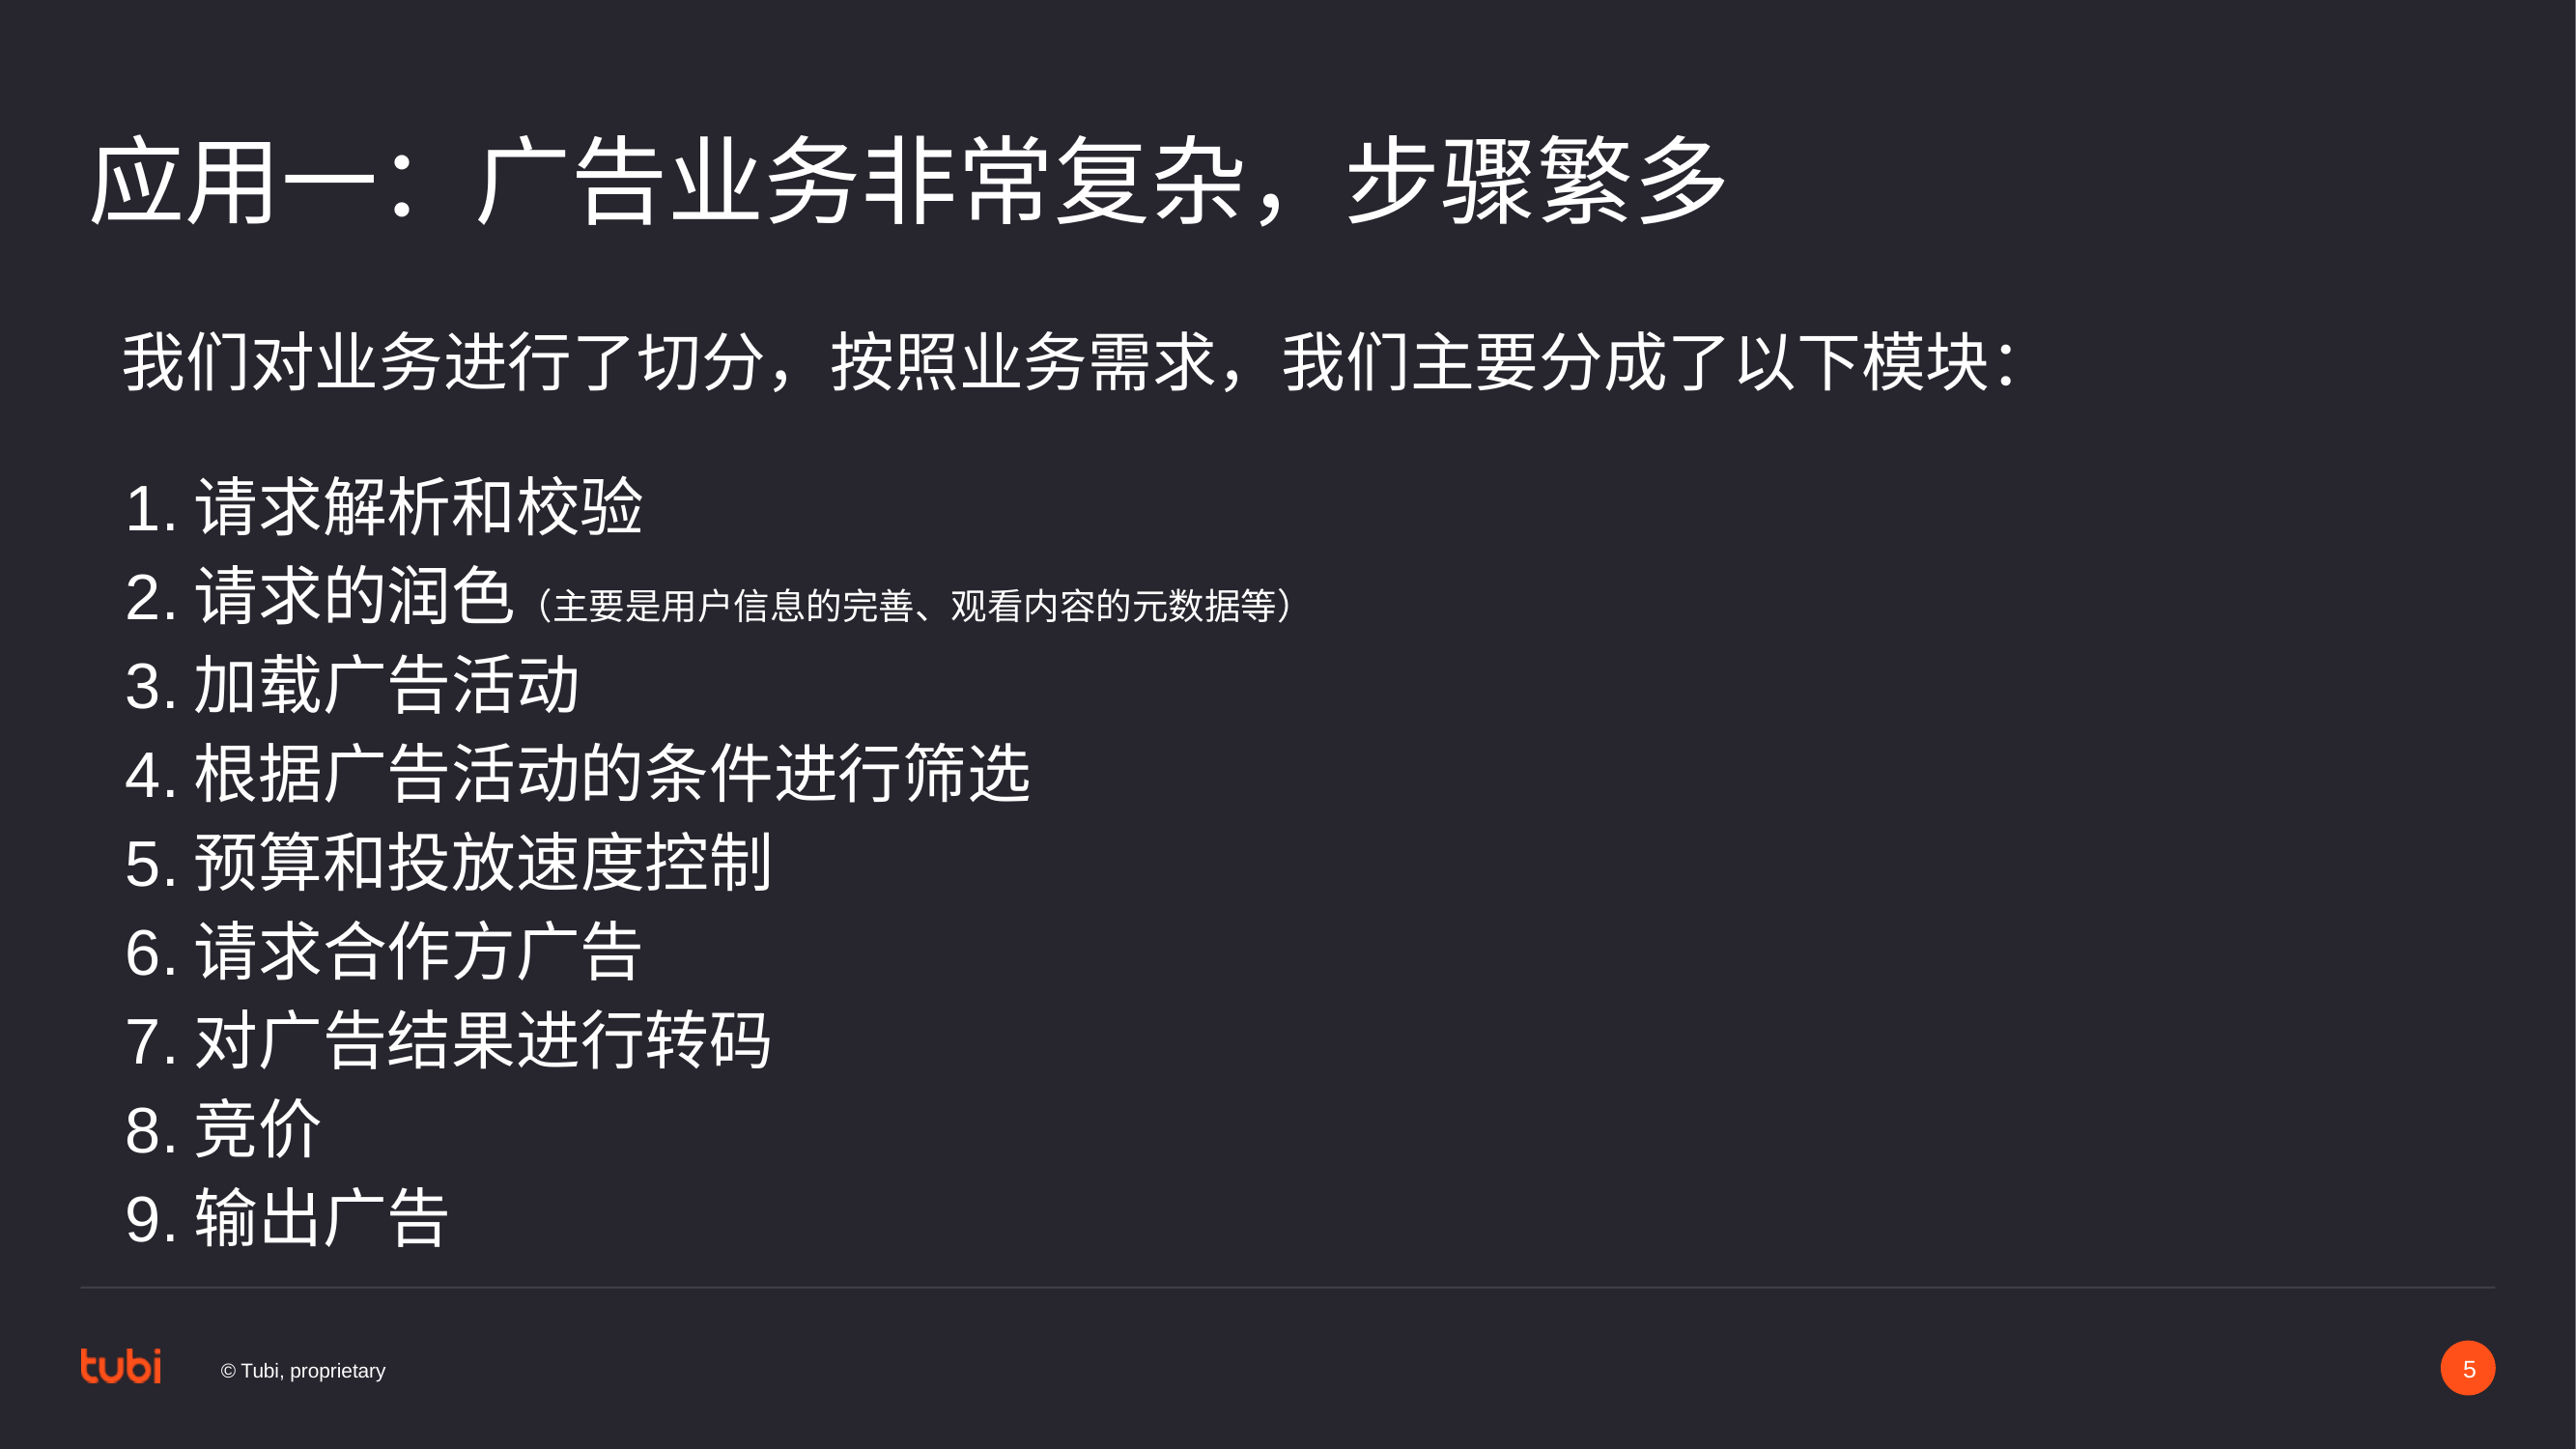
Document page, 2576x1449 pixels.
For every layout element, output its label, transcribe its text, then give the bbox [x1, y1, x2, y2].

picture [81, 1349, 160, 1383]
title 应用一：广告业务非常复杂，步骤繁多 [88, 83, 2488, 274]
list 我们对业务进行了切分，按照业务需求，我们主要分成了以下模块： 请求解析和校验 请求的润色（主要是用户信息的完善、观看内容的元数据等） 加载广告活动 根据广告活动的条件进行筛选 预算和投放速度控制 请求合作方广告 对广告结果进行转码 竞价 输出广告 [96, 284, 2495, 1234]
slide_number ‹#› [2454, 1353, 2485, 1378]
